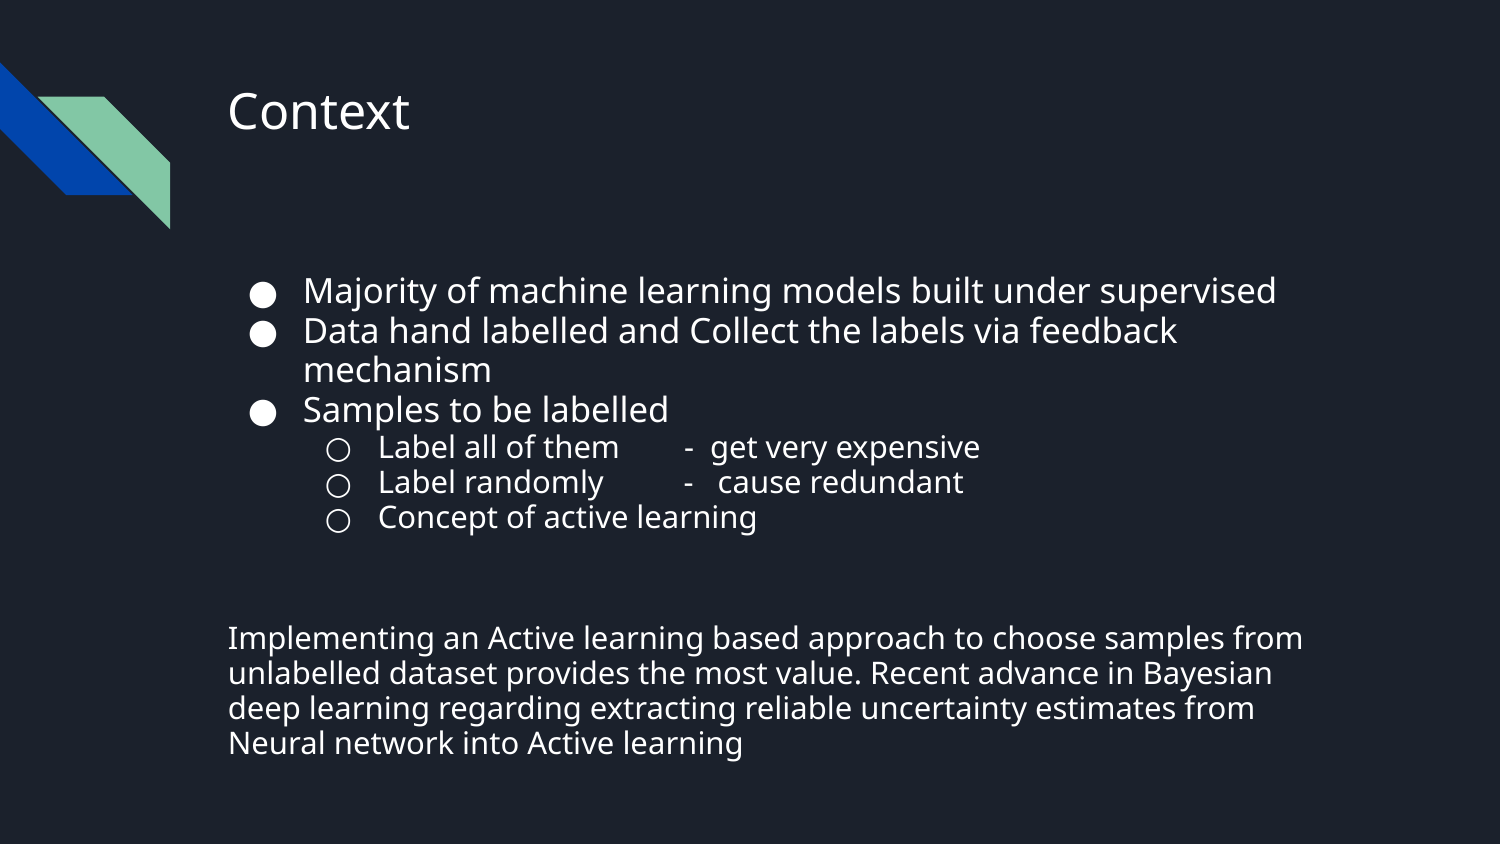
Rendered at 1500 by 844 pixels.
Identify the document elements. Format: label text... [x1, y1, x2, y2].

list Majority of machine learning models built under supervised Data hand labelled and Collect the labels via feedback mechanism Samples to be labelled Label all of them - get very expensive Label randomly - cause redundant Concept of active learning Implementing an Active learning based approach to choose samples from unlabelled dataset provides the most value. Recent advance in Bayesian deep learning regarding extracting reliable uncertainty estimates from Neural network into Active learning [212, 257, 1368, 735]
title Context [212, 64, 1368, 215]
